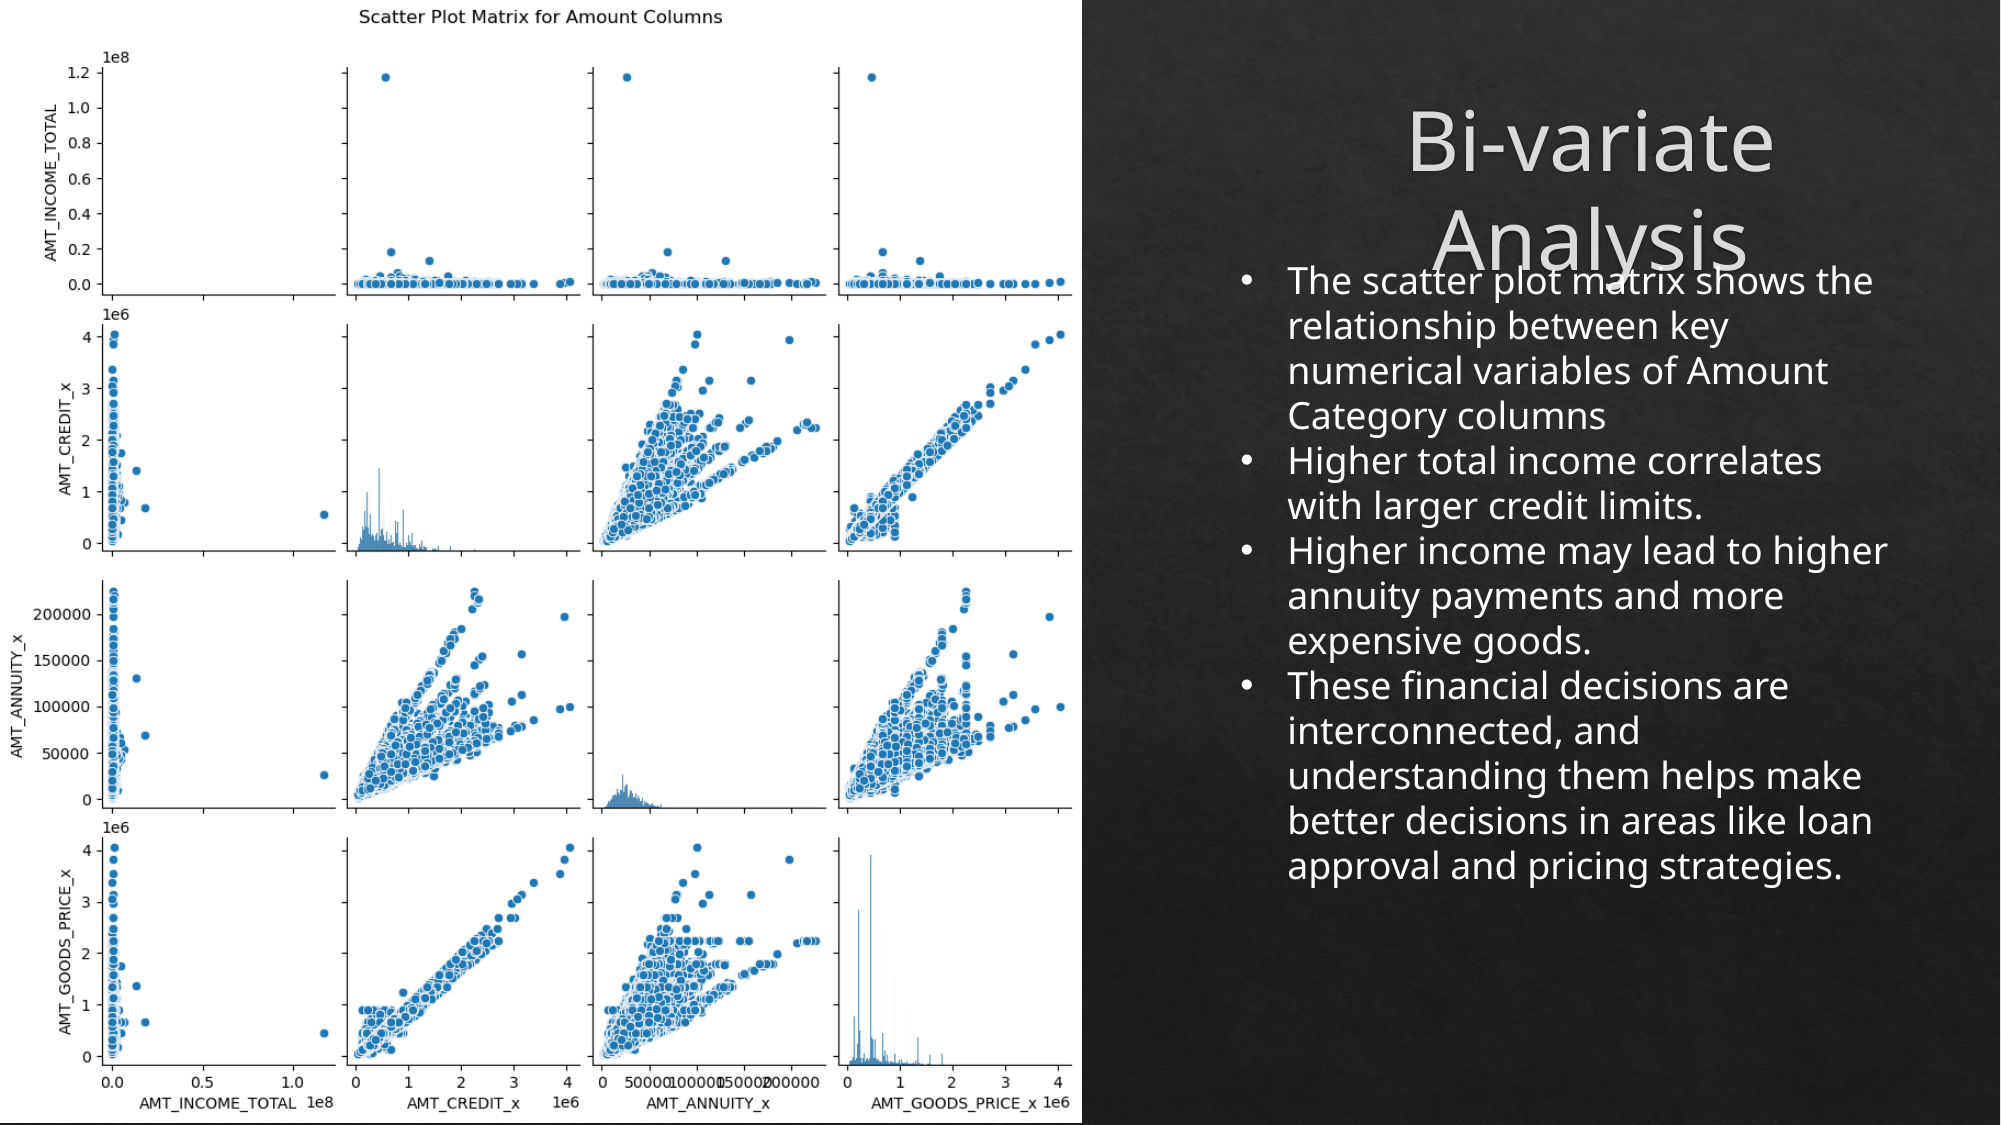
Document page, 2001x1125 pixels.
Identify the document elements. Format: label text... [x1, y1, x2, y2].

text_box The scatter plot matrix shows the relationship between key numerical variables of Amount Category columns Higher total income correlates with larger credit limits. Higher income may lead to higher annuity payments and more expensive goods. These financial decisions are interconnected, and understanding them helps make better decisions in areas like loan approval and pricing strategies. [1225, 249, 1918, 895]
picture [0, 0, 1082, 1123]
text_box Bi-variate Analysis [1225, 60, 1957, 315]
